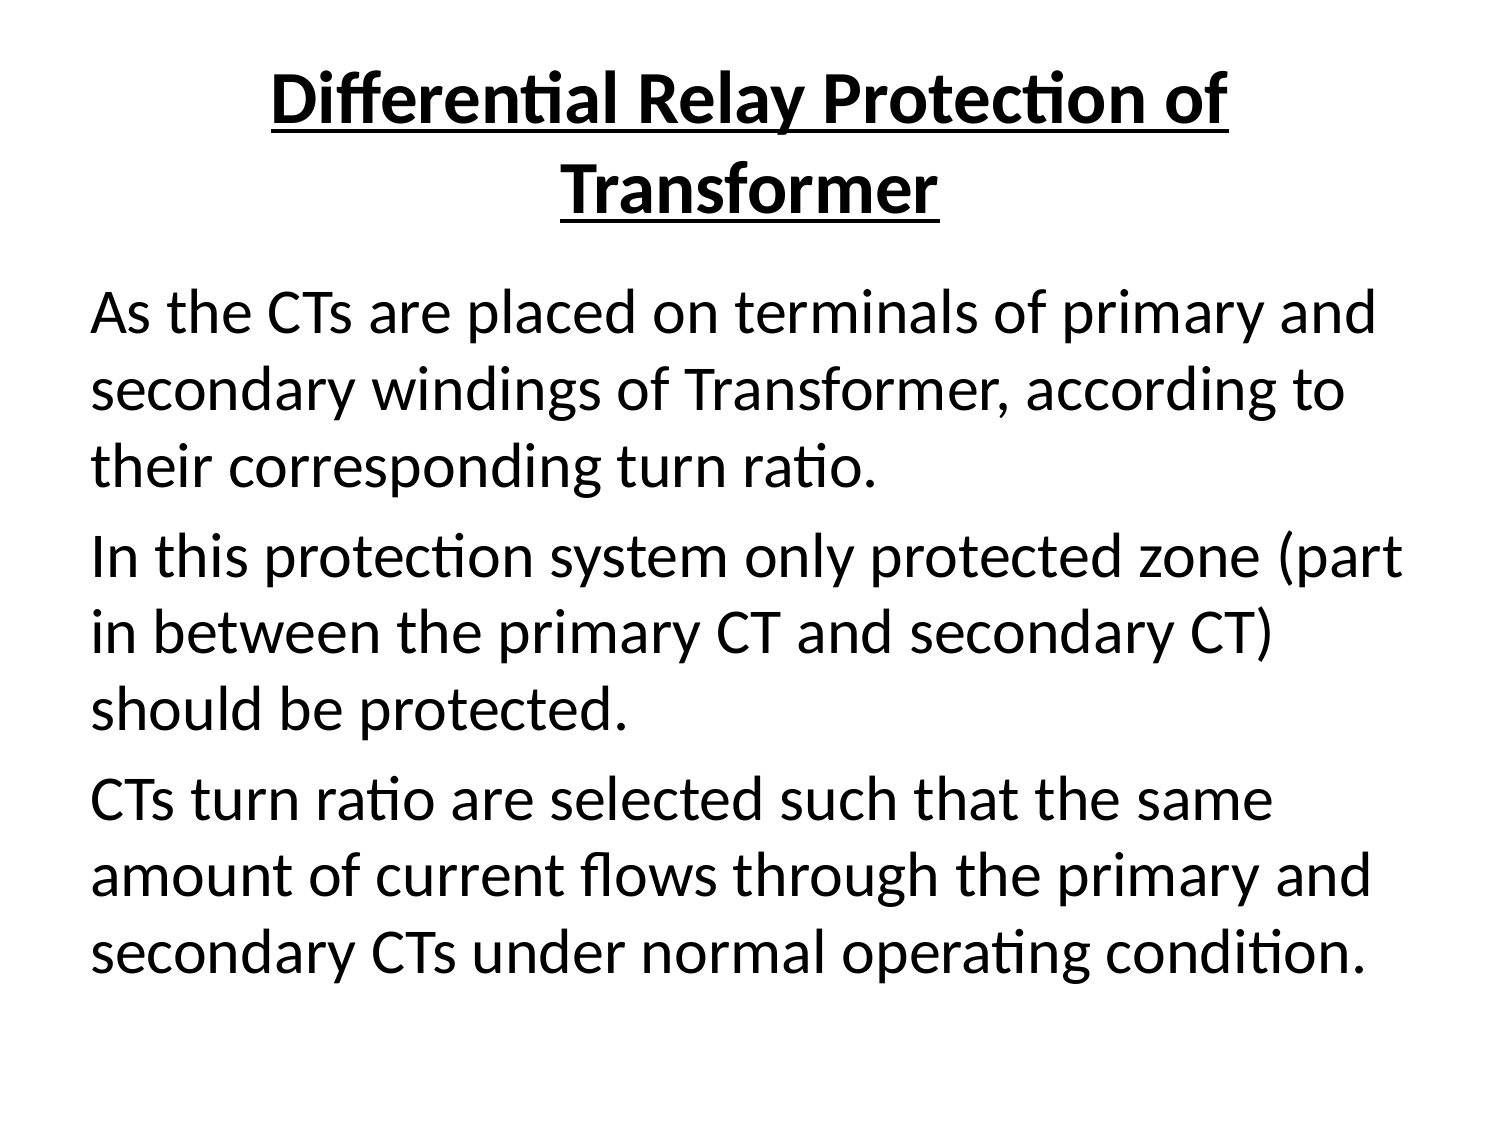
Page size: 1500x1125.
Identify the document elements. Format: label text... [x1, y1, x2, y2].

list As the CTs are placed on terminals of primary and secondary windings of Transformer, according to their corresponding turn ratio. In this protection system only protected zone (part in between the primary CT and secondary CT) should be protected. CTs turn ratio are selected such that the same amount of current flows through the primary and secondary CTs under normal operating condition. [75, 262, 1425, 1005]
title Differential Relay Protection of Transformer [75, 45, 1425, 233]
